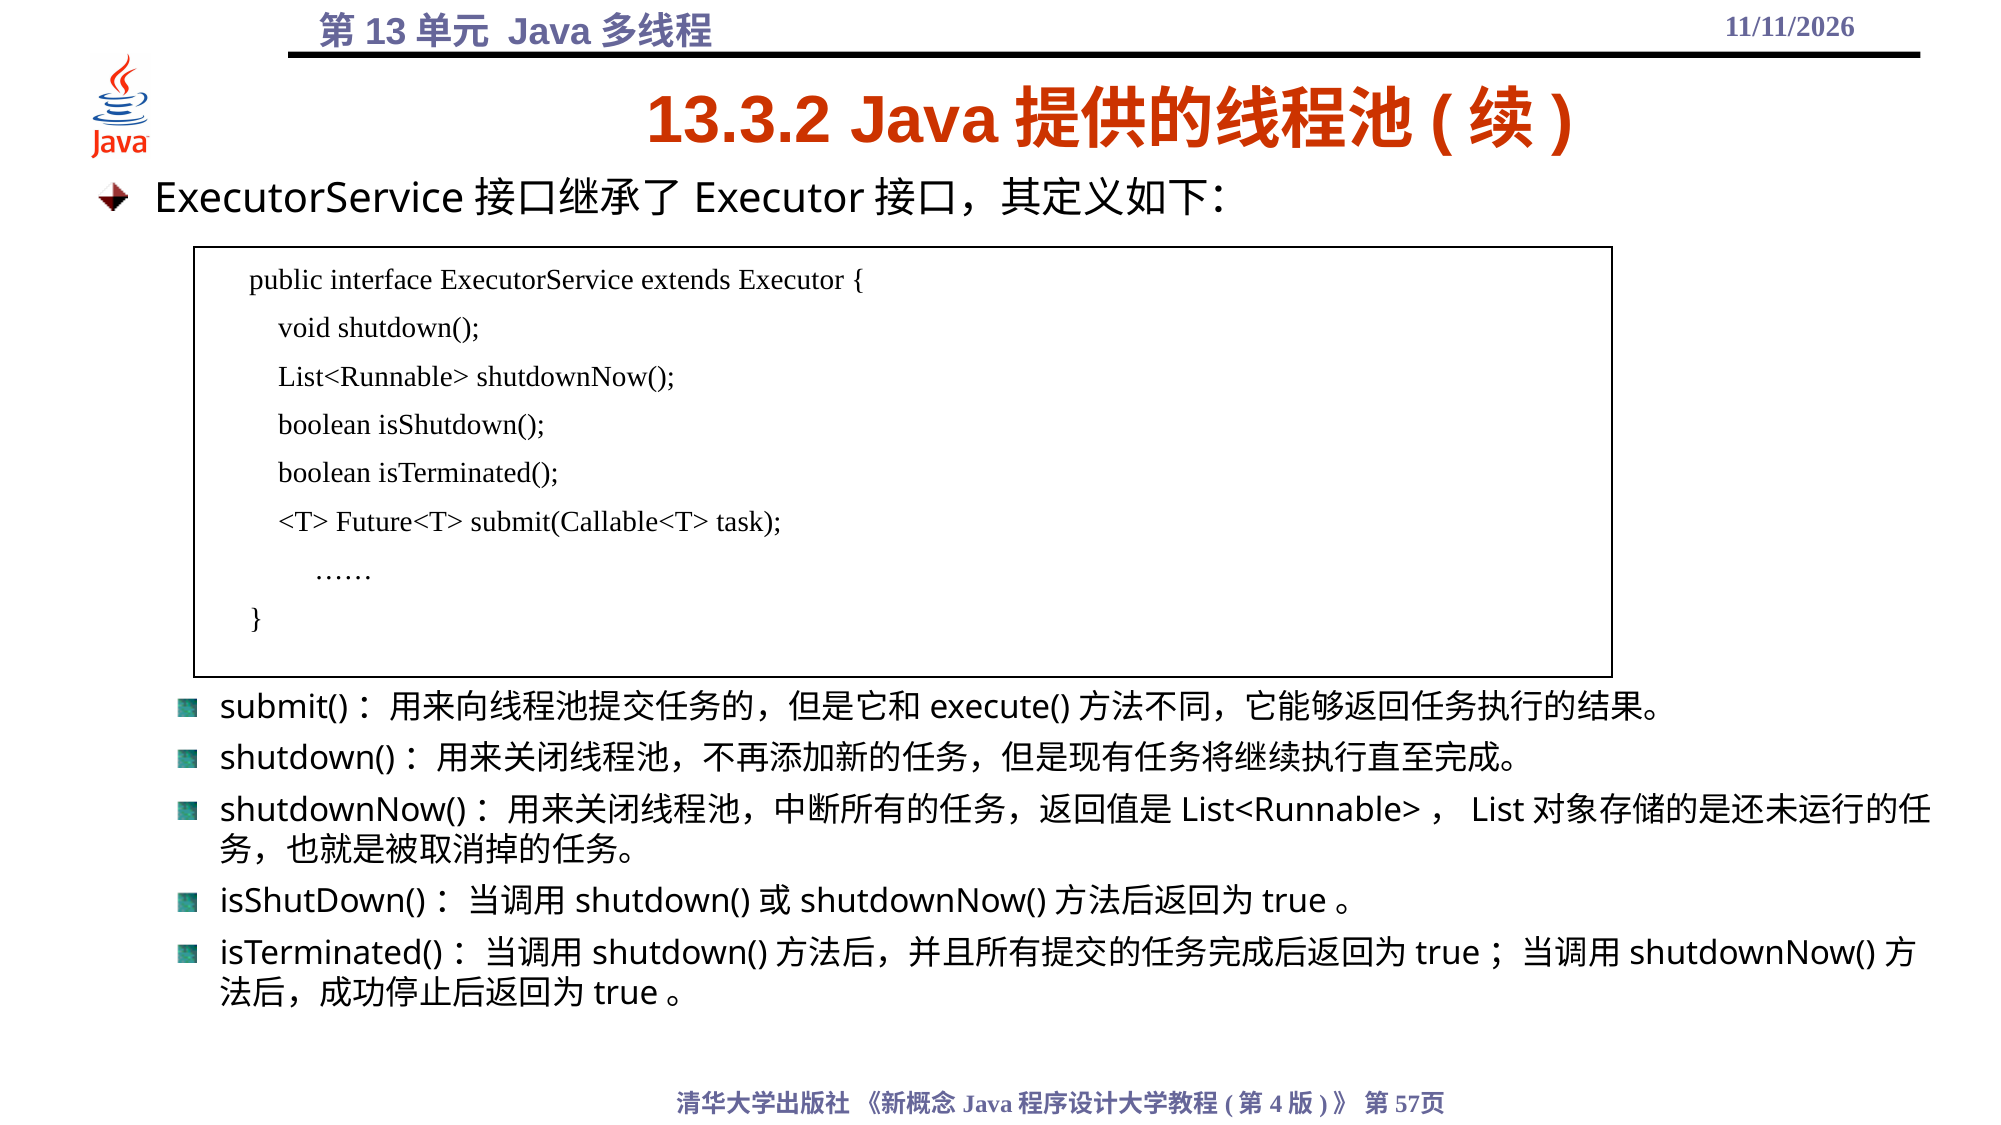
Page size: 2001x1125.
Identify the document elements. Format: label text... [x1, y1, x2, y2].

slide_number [1579, 0, 2000, 48]
list ExecutorService接口继承了Executor接口，其定义如下： submit()：用来向线程池提交任务的，但是它和execute()方法不同，它能够返回任务执行的结果。 shutdown()：用来关闭线程池，不再添加新的任务，但是现有任务将继续执行直至完成。 shutdownNow()：用来关闭线程池，中断所有的任务，返回值是List<Runnable>，List对象存储的是还未运行的任务，也就是被取消掉的任务。 isShutDown()：当调用shutdown()或shutdownNow()方法后返回为true。 isTerminated()：当调用shutdown()方法后，并且所有提交的任务完成后返回为true；当调用shutdownNow()方法后，成功停止后返回为true。 [82, 163, 1948, 1098]
title 13.3.2 Java提供的线程池(续) [272, 63, 1949, 164]
picture [172, 887, 197, 912]
picture [172, 796, 197, 820]
picture [172, 939, 197, 963]
picture [172, 744, 197, 768]
table_header public interface ExecutorService extends Executor { void shutdown(); List<Runnable> shutdownNow(); boolean isShutdown(); boolean isTerminated(); <T> Future<T> submit(Callable<T> task); …… } [195, 248, 1611, 676]
picture [97, 181, 128, 211]
picture [90, 53, 151, 159]
picture [172, 693, 197, 717]
